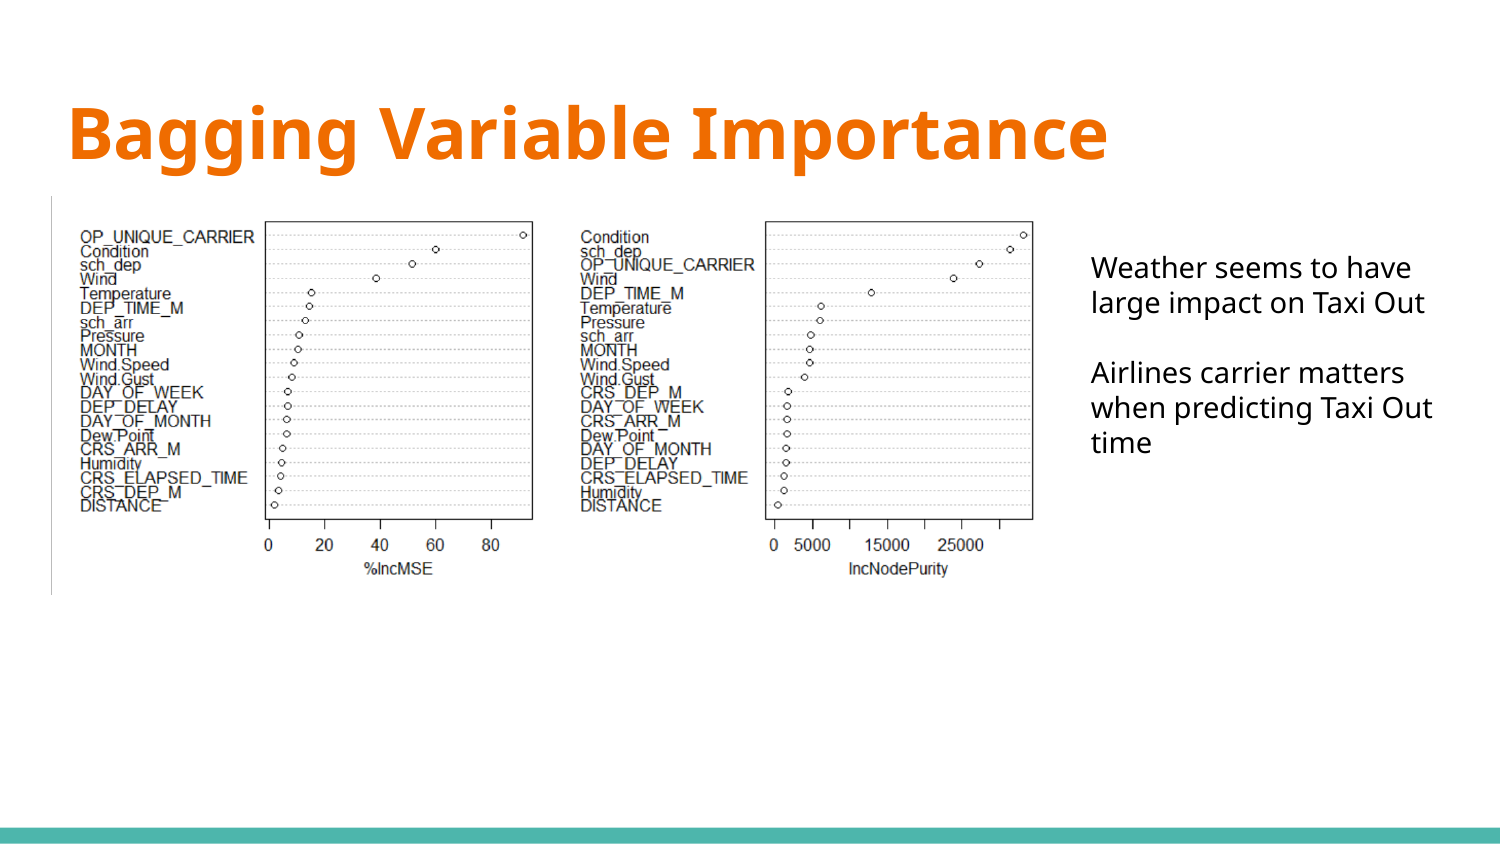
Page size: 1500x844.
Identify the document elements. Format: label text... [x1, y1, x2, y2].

title Bagging Variable Importance [51, 72, 1449, 189]
text_box Weather seems to have large impact on Taxi Out Airlines carrier matters when predicting Taxi Out time [1075, 234, 1449, 474]
picture [50, 196, 1052, 595]
